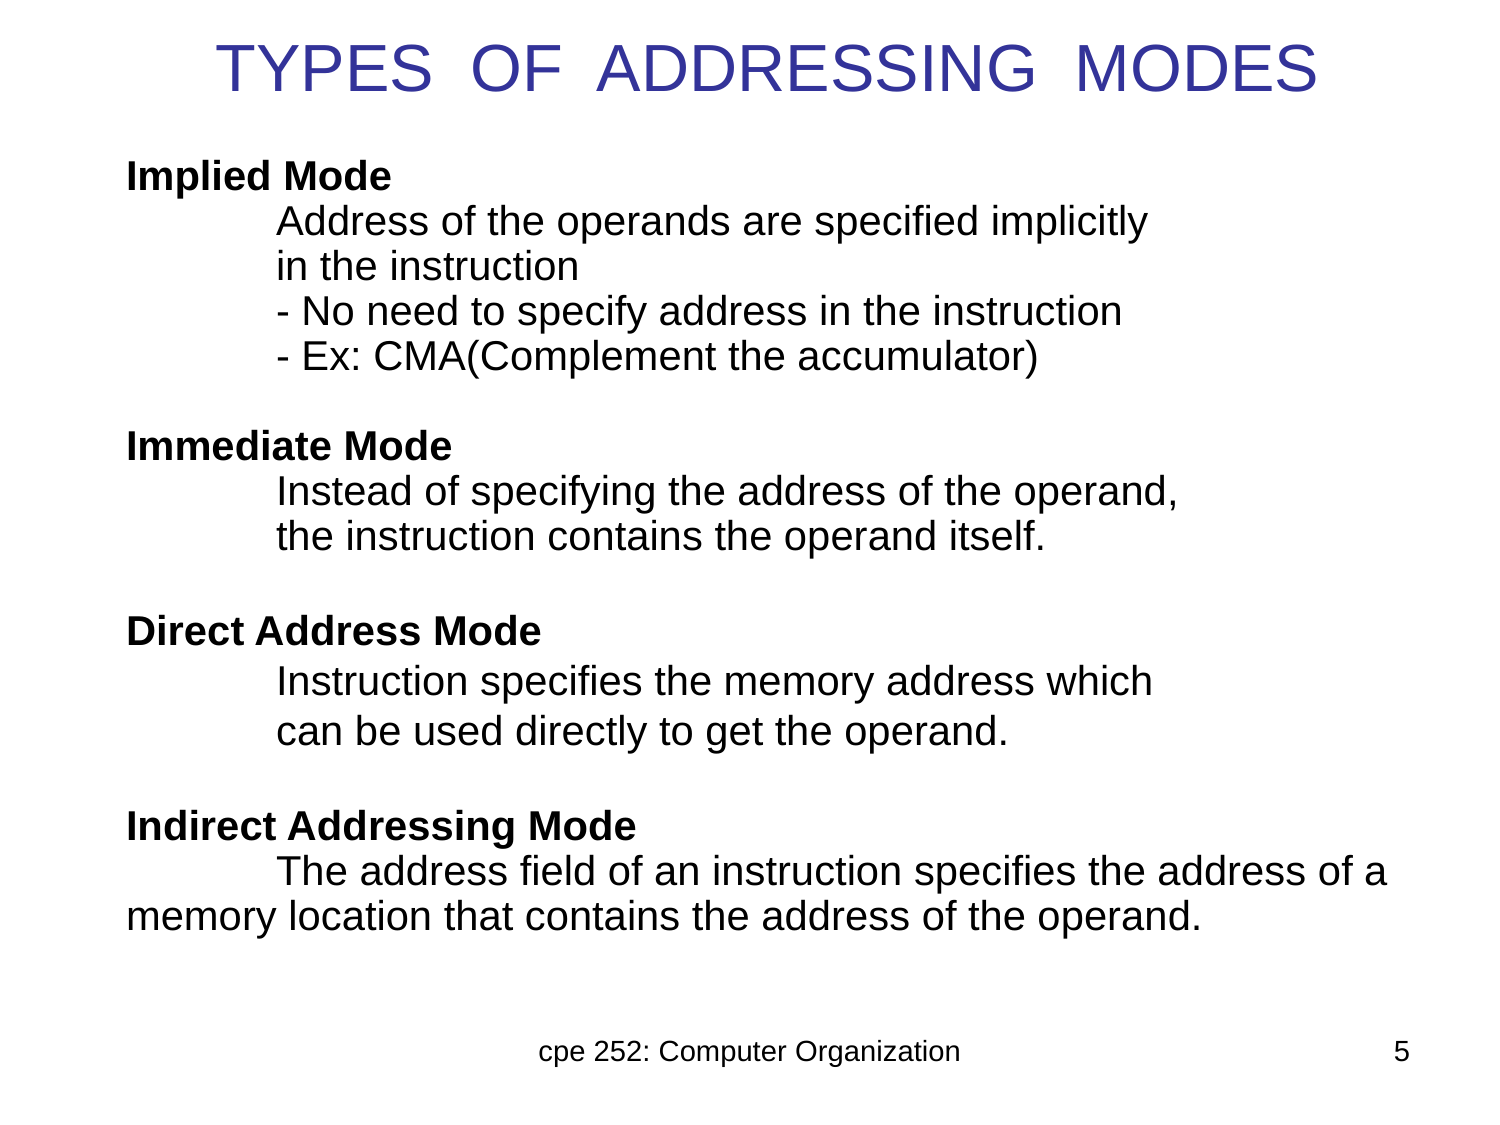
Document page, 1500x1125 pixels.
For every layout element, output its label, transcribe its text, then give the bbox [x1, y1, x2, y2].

text_box Implied Mode Address of the operands are specified implicitly in the instruction - No need to specify address in the instruction - Ex: CMA(Complement the accumulator) Immediate Mode Instead of specifying the address of the operand, the instruction contains the operand itself. Direct Address Mode Instruction specifies the memory address which can be used directly to get the operand. Indirect Addressing Mode The address field of an instruction specifies the address of a memory location that contains the address of the operand. [115, 102, 1500, 1124]
title TYPES OF ADDRESSING MODES [200, 0, 1336, 102]
